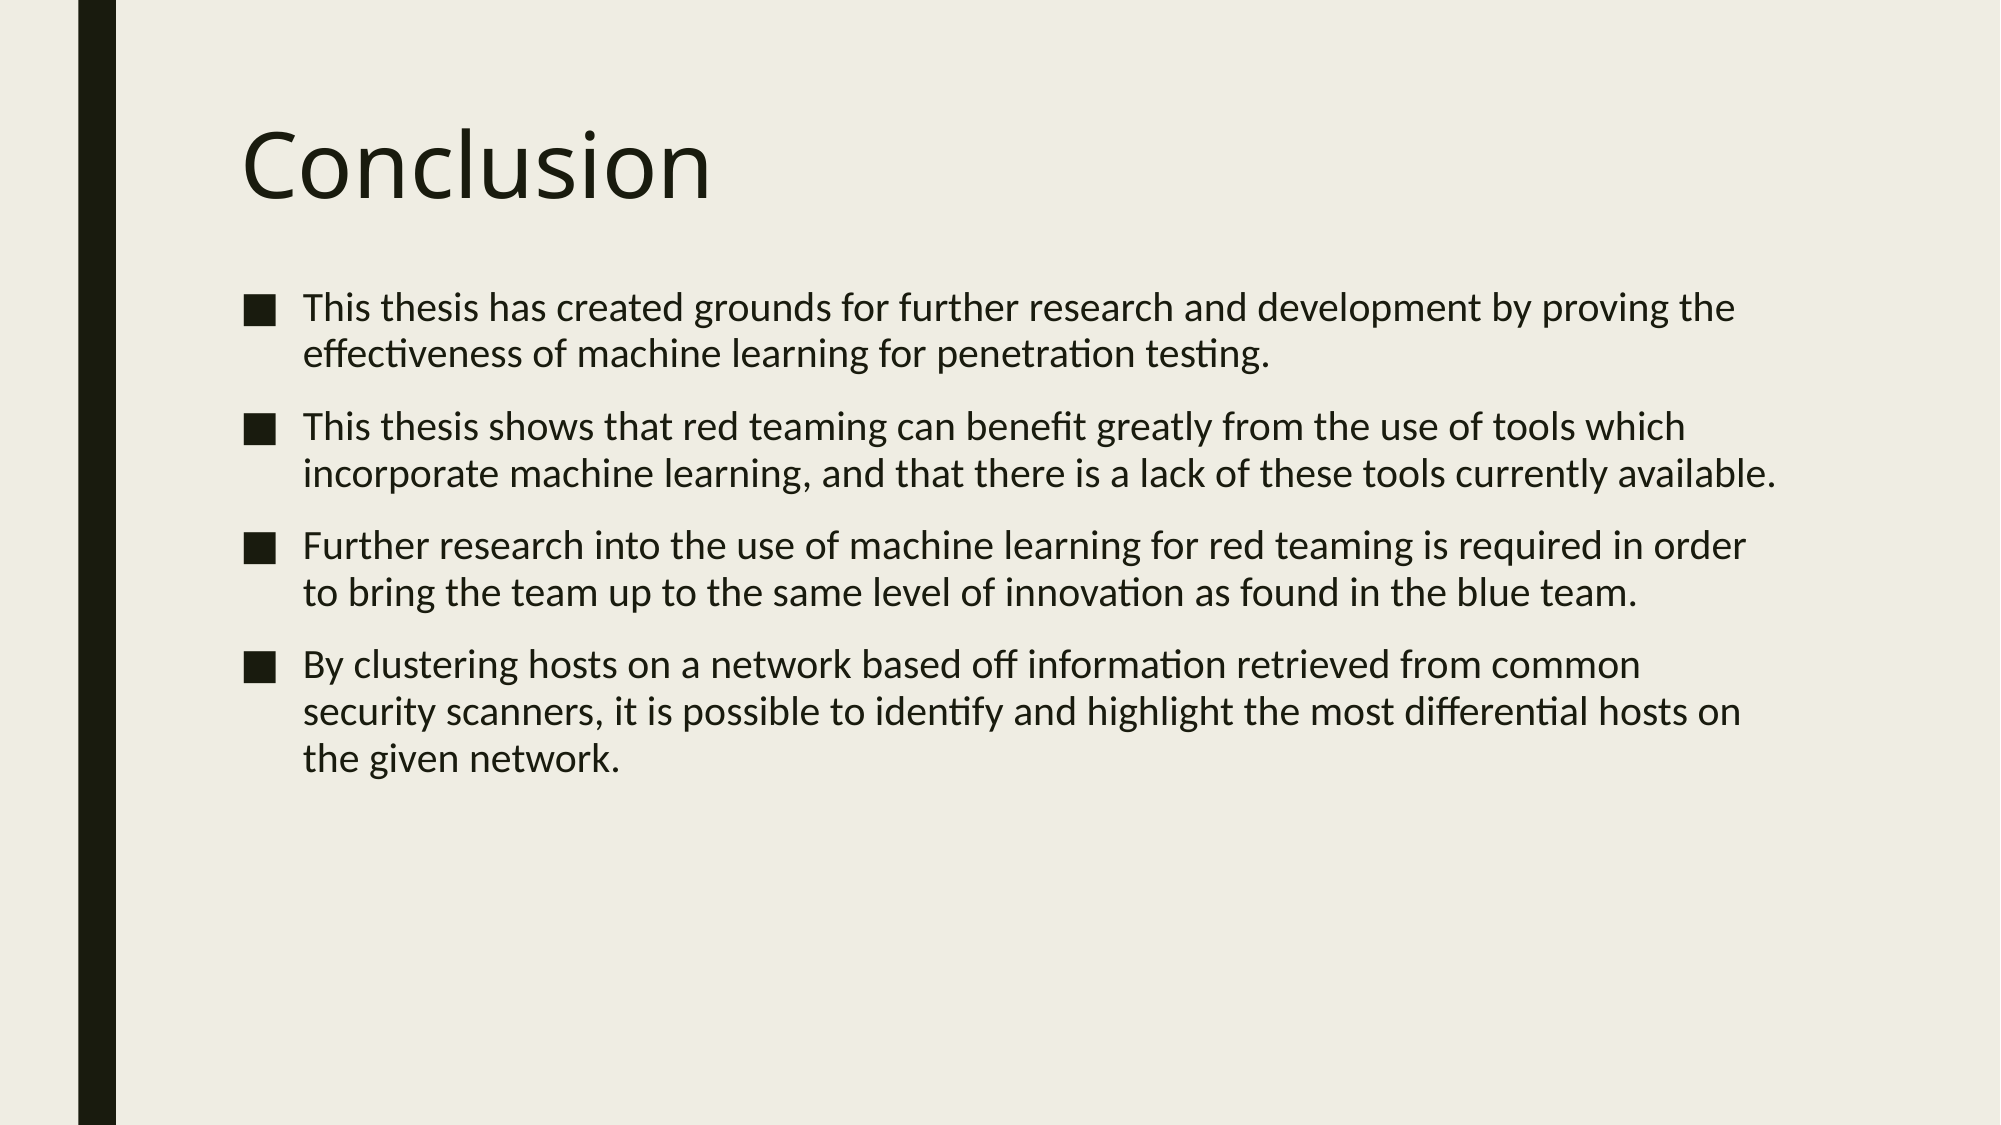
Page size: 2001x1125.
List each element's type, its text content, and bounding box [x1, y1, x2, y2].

title Conclusion [225, 112, 1800, 275]
list This thesis has created grounds for further research and development by proving the effectiveness of machine learning for penetration testing. This thesis shows that red teaming can benefit greatly from the use of tools which incorporate machine learning, and that there is a lack of these tools currently available. Further research into the use of machine learning for red teaming is required in order to bring the team up to the same level of innovation as found in the blue team. By clustering hosts on a network based off information retrieved from common security scanners, it is possible to identify and highlight the most differential hosts on the given network. [225, 275, 1800, 963]
